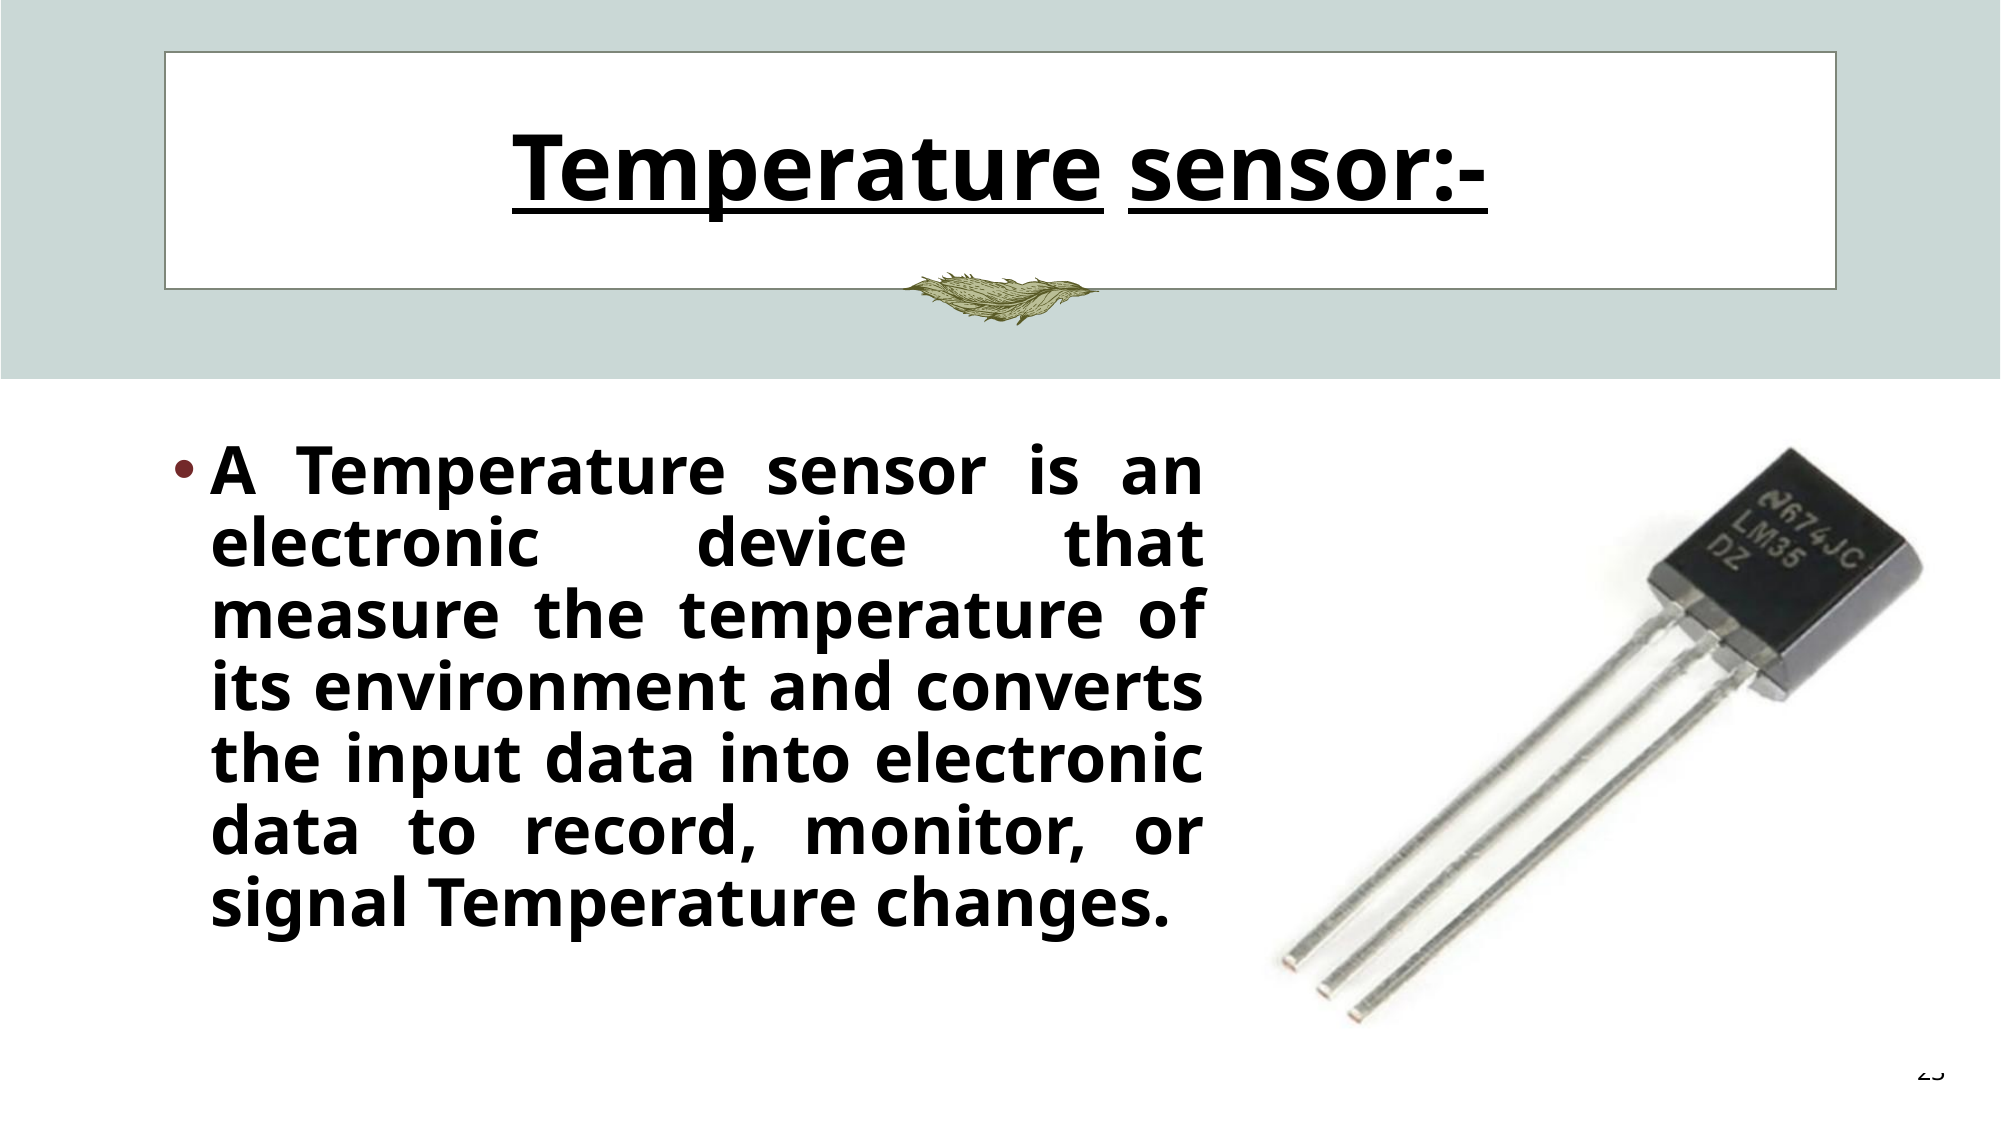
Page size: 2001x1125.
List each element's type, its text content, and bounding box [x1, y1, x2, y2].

slide_number 23 [1510, 1042, 1961, 1103]
picture [901, 280, 1100, 326]
title Temperature sensor:- [62, 62, 1938, 280]
picture [1247, 403, 1946, 1073]
list A Temperature sensor is an electronic device that measure the temperature of its environment and converts the input data into electronic data to record, monitor, or signal Temperature changes. [157, 428, 1221, 989]
